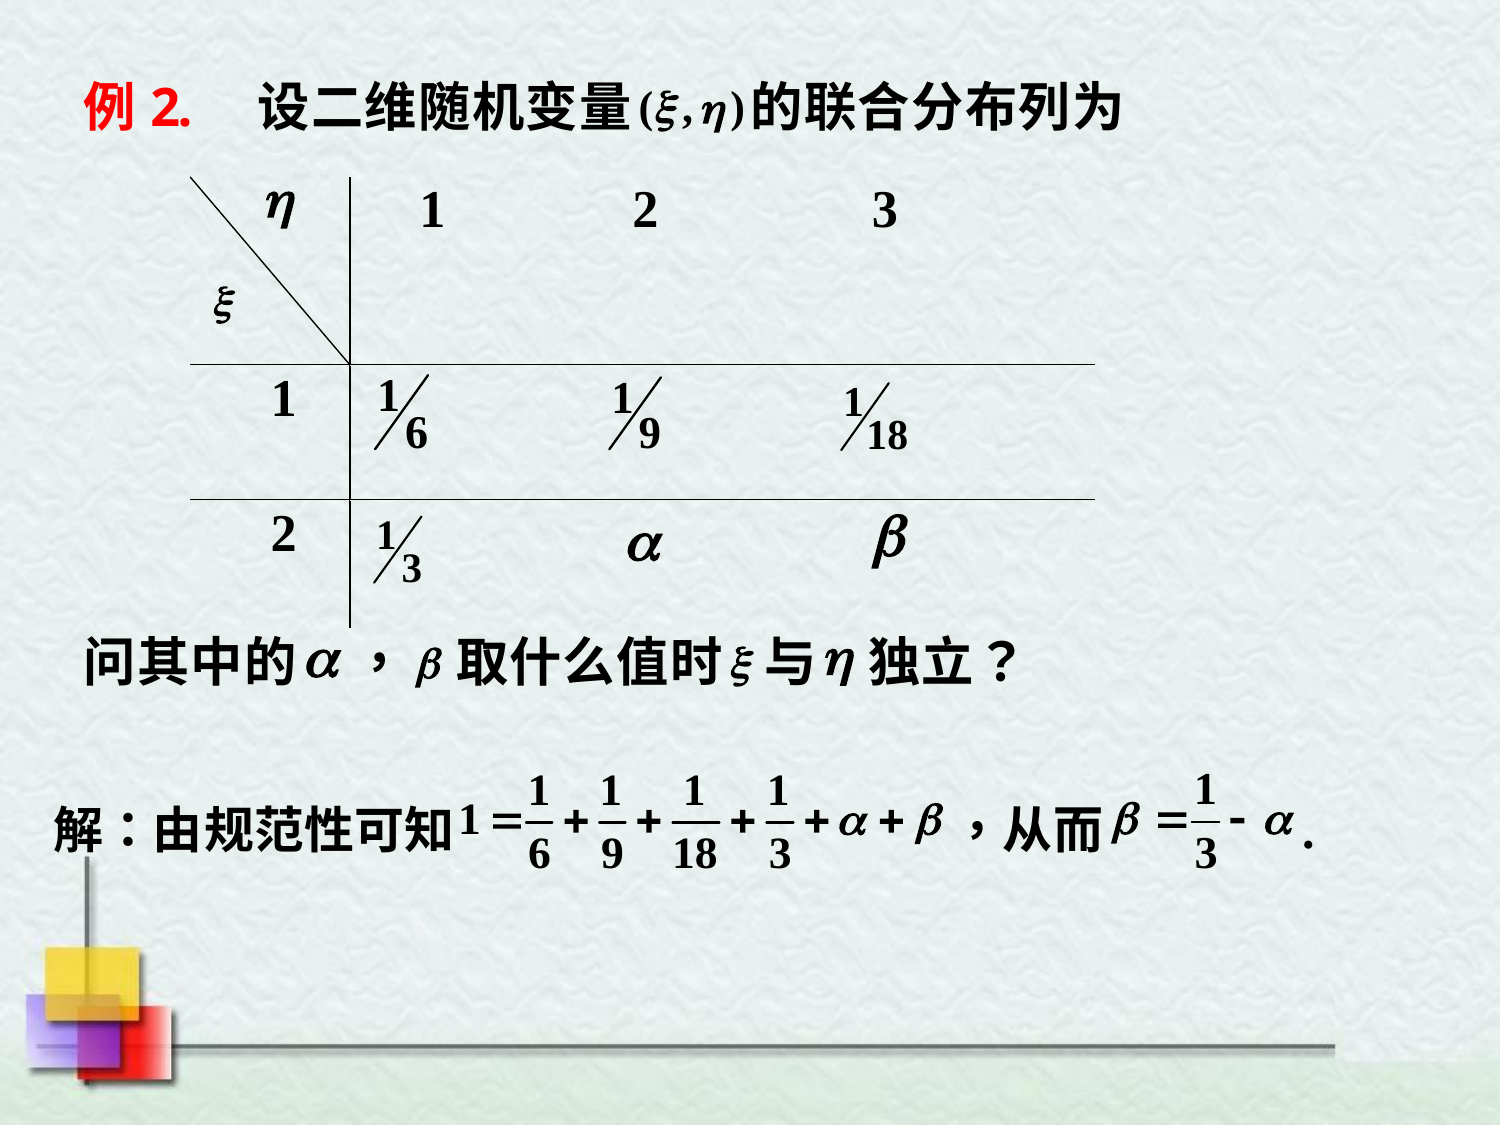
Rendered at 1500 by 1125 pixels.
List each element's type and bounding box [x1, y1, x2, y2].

picture [0, 0, 1500, 1125]
text_box [52, 753, 1363, 953]
text_box [65, 72, 1221, 746]
